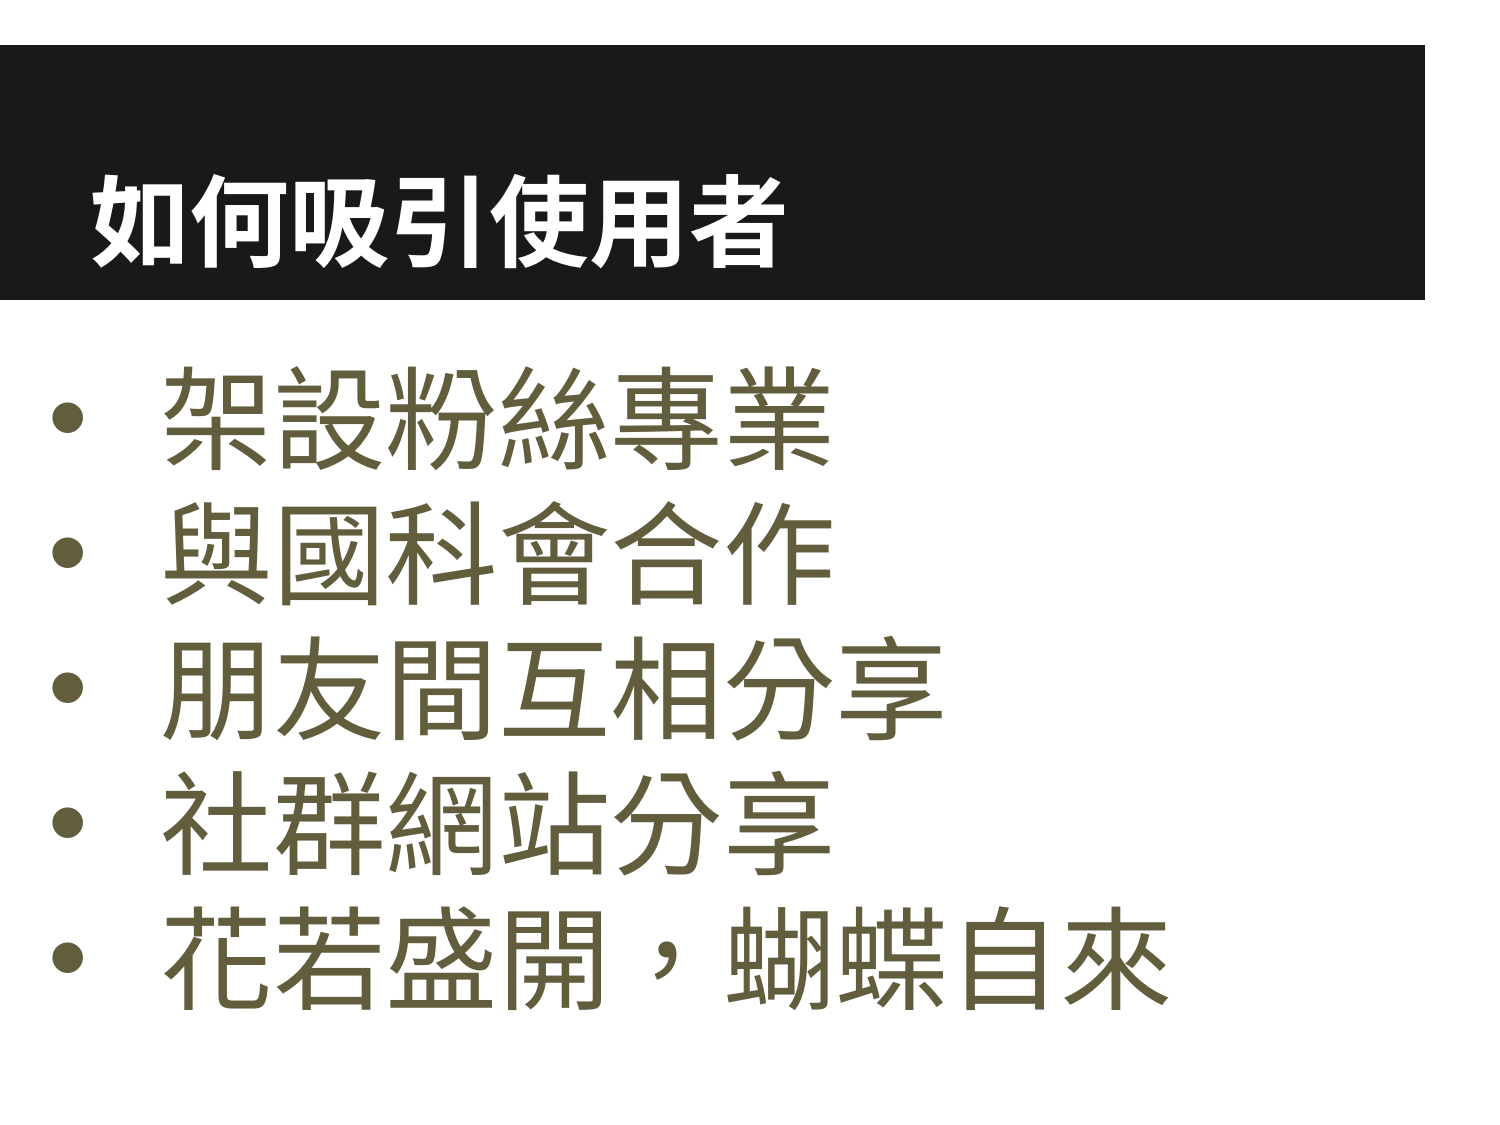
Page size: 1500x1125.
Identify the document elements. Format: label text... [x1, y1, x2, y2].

title 如何吸引使用者 [75, 45, 1425, 295]
text_box 架設粉絲專業 與國科會合作 朋友間互相分享 社群網站分享 花若盛開，蝴蝶自來 [33, 341, 1189, 1032]
